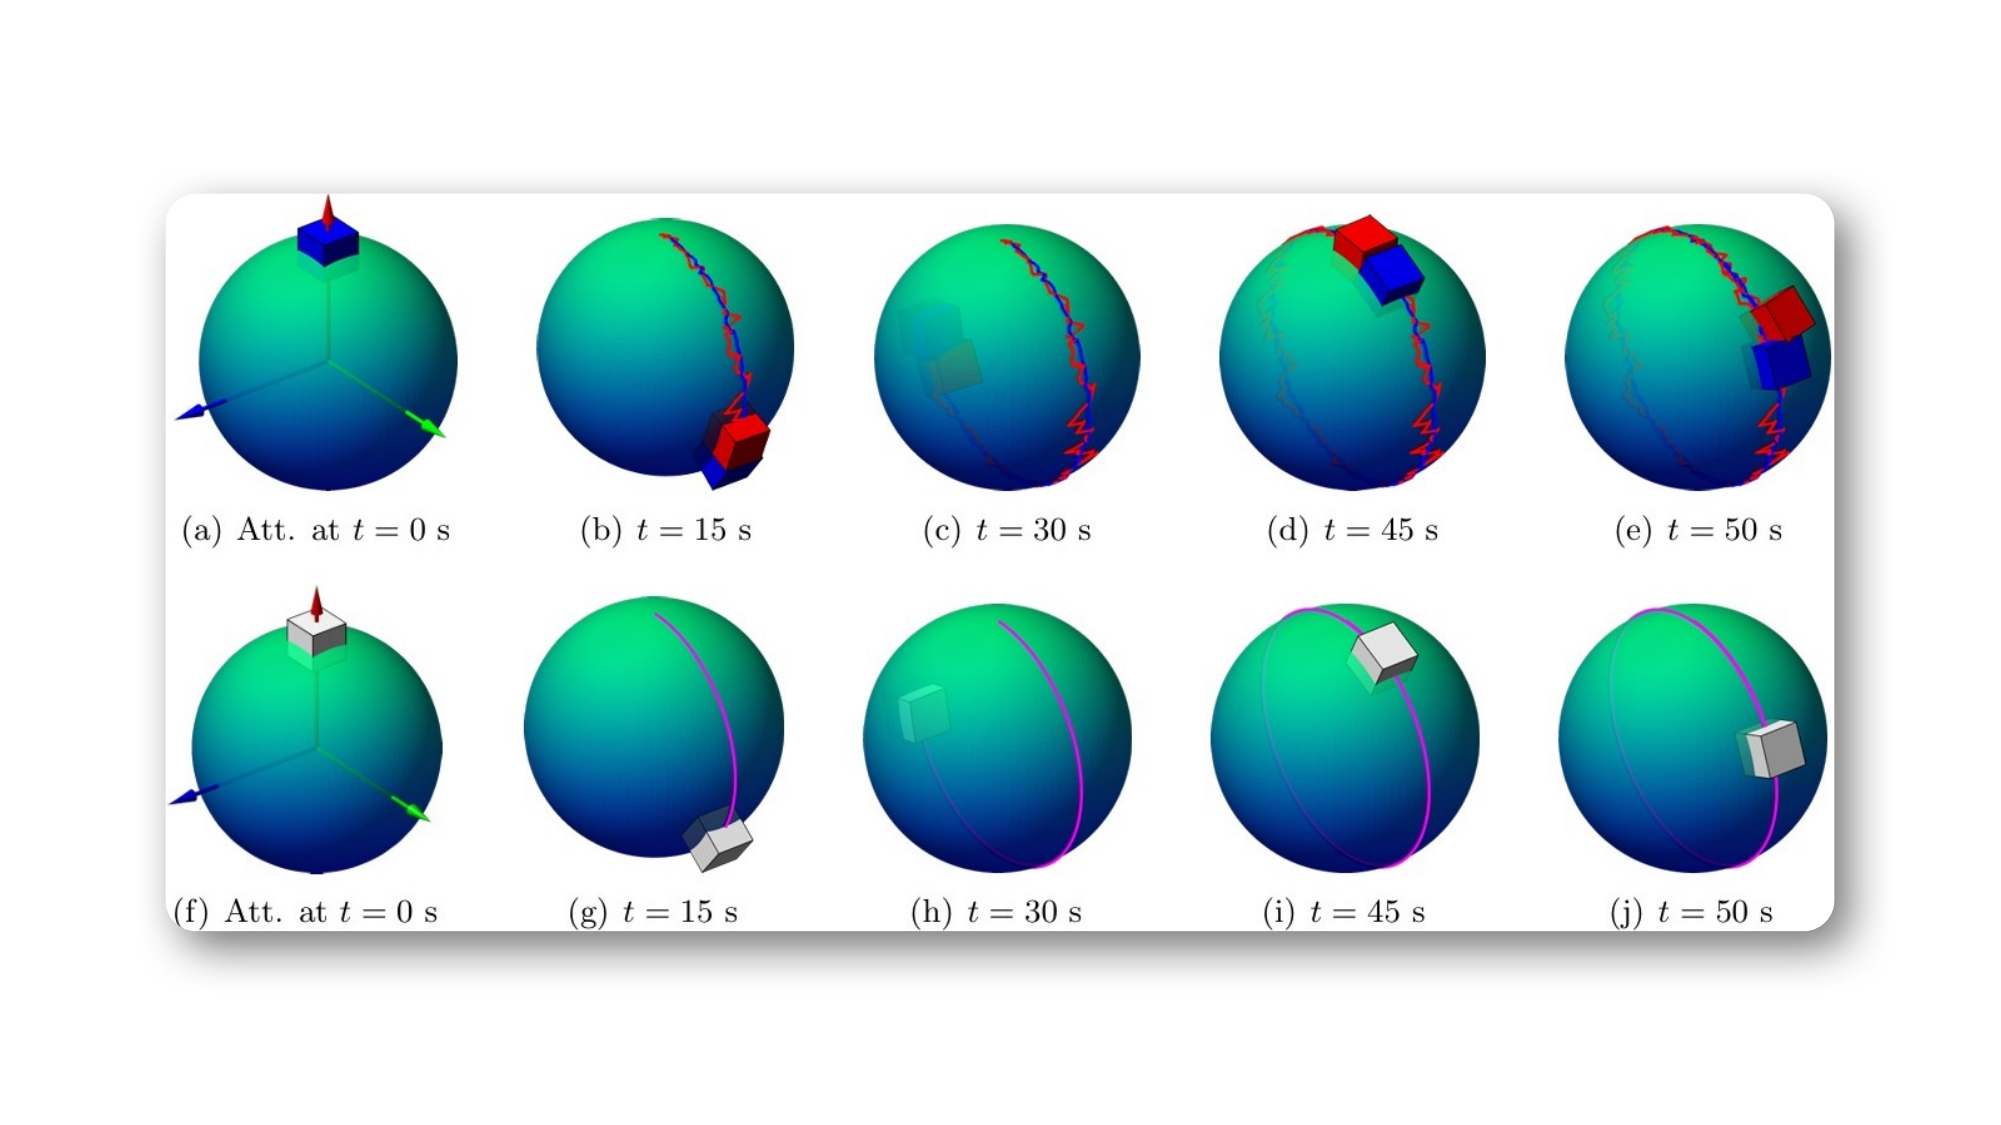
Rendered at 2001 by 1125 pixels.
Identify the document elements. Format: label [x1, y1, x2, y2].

picture [165, 193, 1835, 932]
